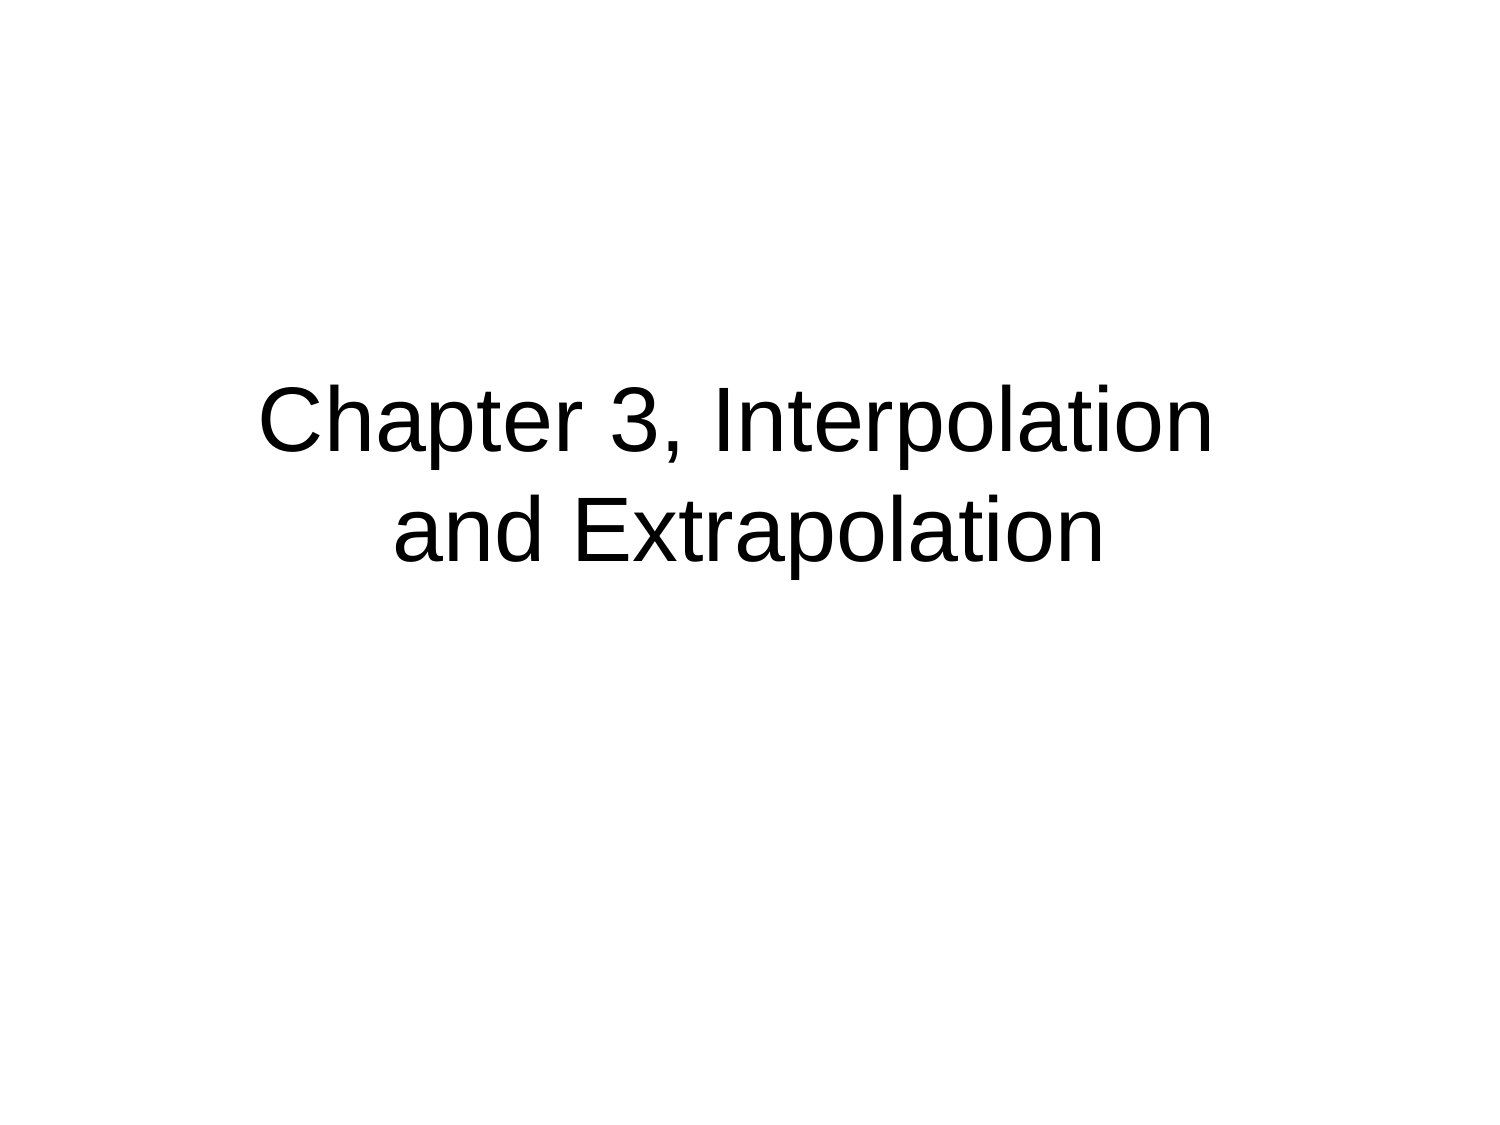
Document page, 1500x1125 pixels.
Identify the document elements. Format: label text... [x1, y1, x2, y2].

title Chapter 3, Interpolation and Extrapolation [112, 349, 1388, 591]
